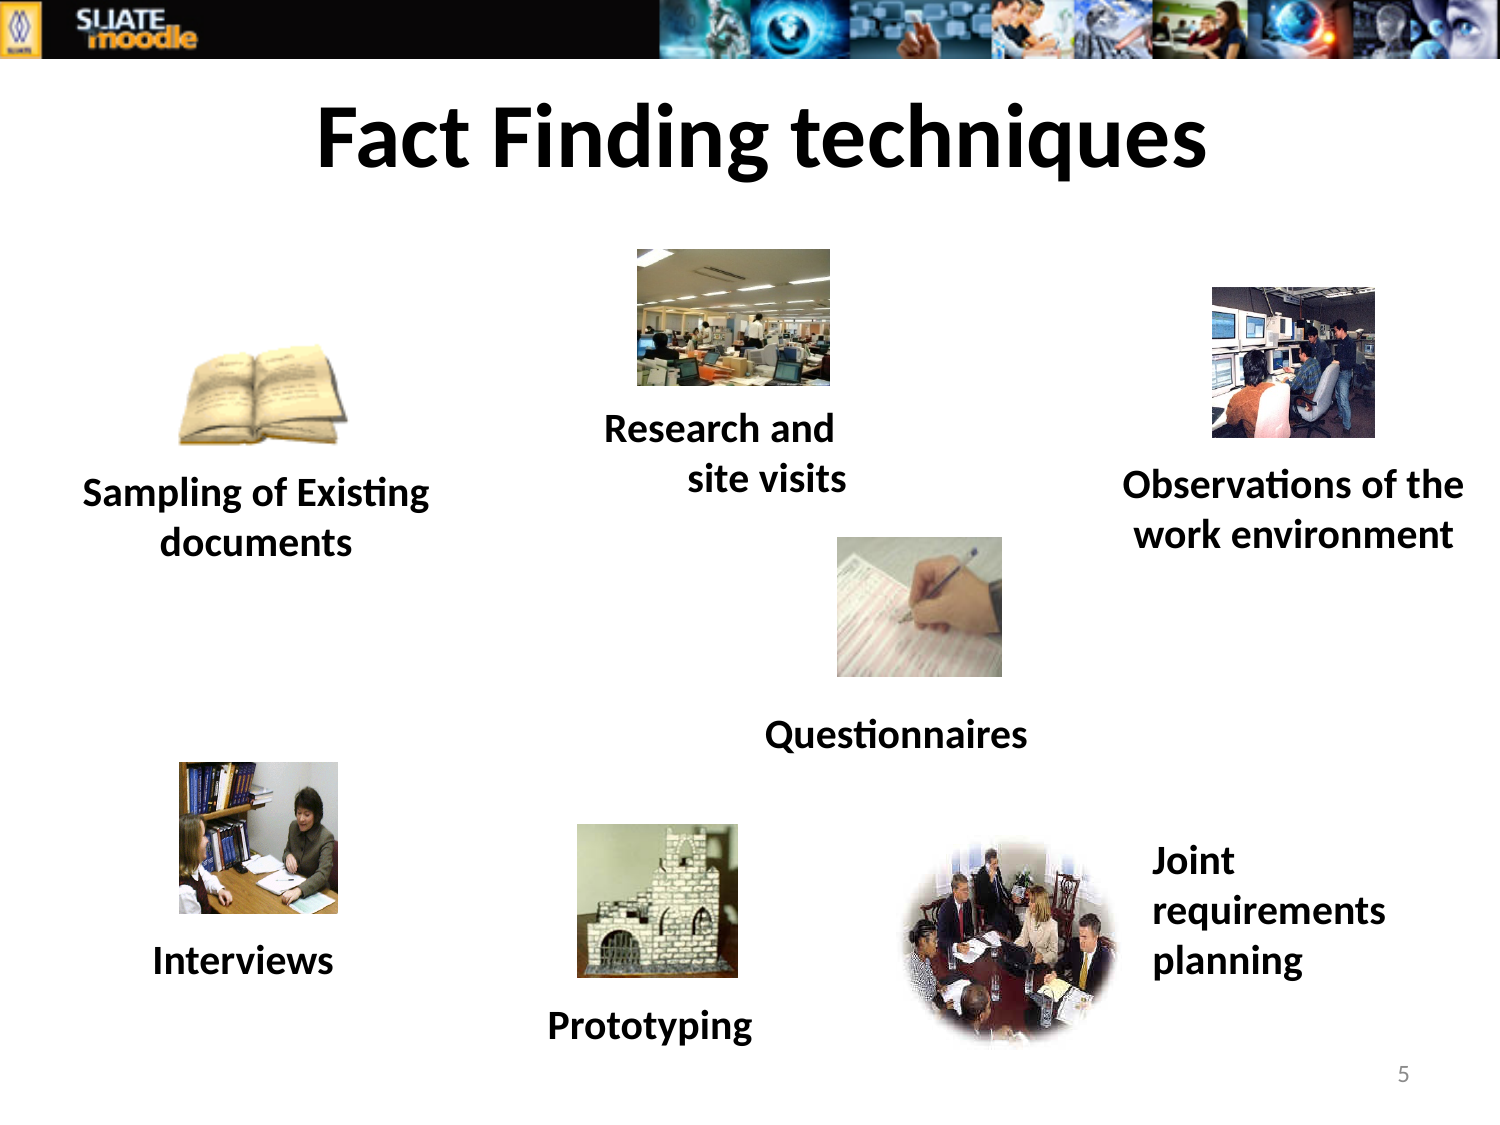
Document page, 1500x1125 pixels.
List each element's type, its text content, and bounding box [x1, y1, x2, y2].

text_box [1087, 287, 1500, 616]
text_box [896, 824, 1451, 1051]
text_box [137, 762, 388, 992]
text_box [37, 299, 476, 574]
picture [0, 0, 1500, 59]
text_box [749, 537, 1088, 766]
title Fact Finding techniques [87, 37, 1438, 225]
slide_number 5 [1074, 1059, 1425, 1103]
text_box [512, 824, 788, 1056]
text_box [587, 249, 901, 509]
